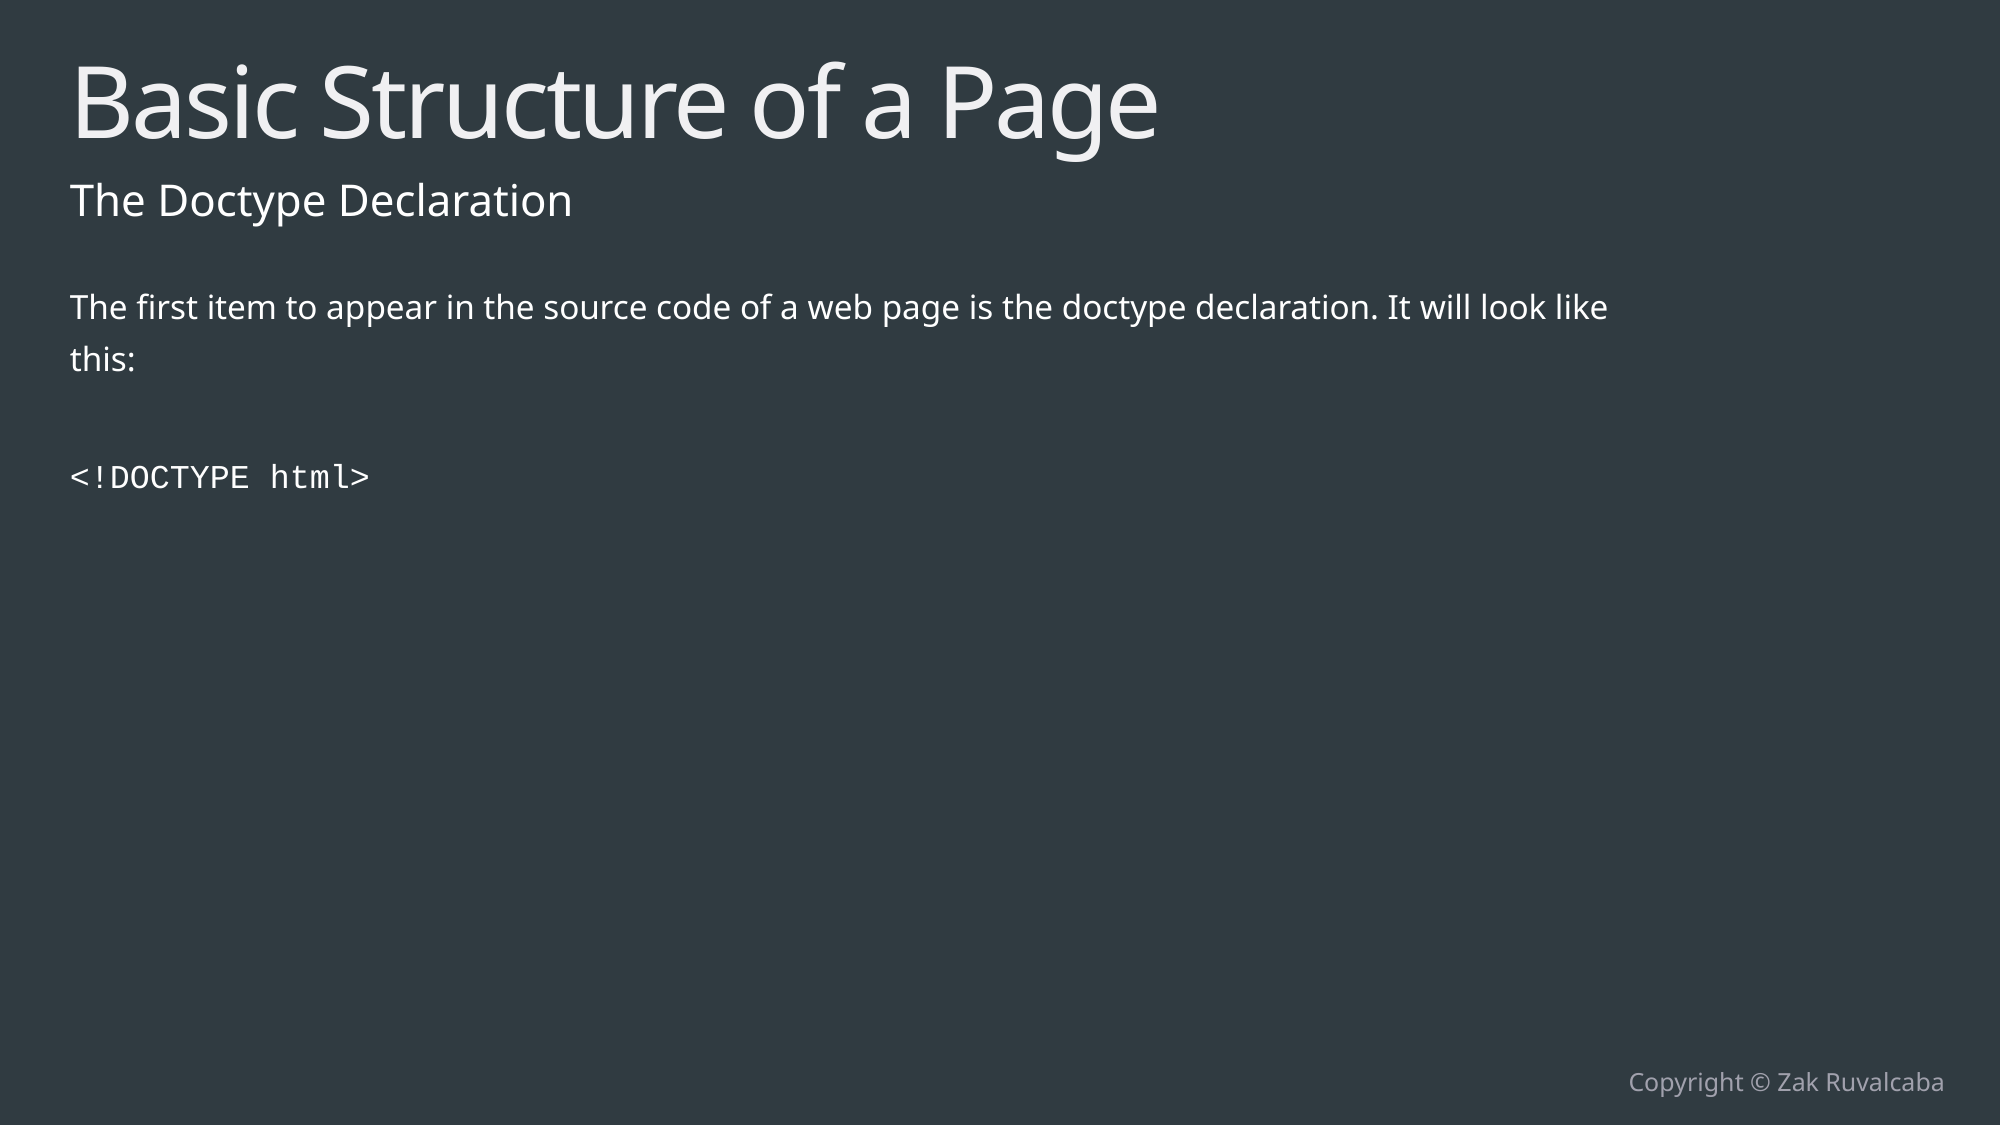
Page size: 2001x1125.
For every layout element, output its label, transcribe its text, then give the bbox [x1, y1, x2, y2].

list The first item to appear in the source code of a web page is the doctype declaration. It will look like this: <!DOCTYPE html> [55, 267, 1638, 799]
title Basic Structure of a Page [55, 30, 1819, 149]
list The Doctype Declaration [55, 149, 1820, 209]
